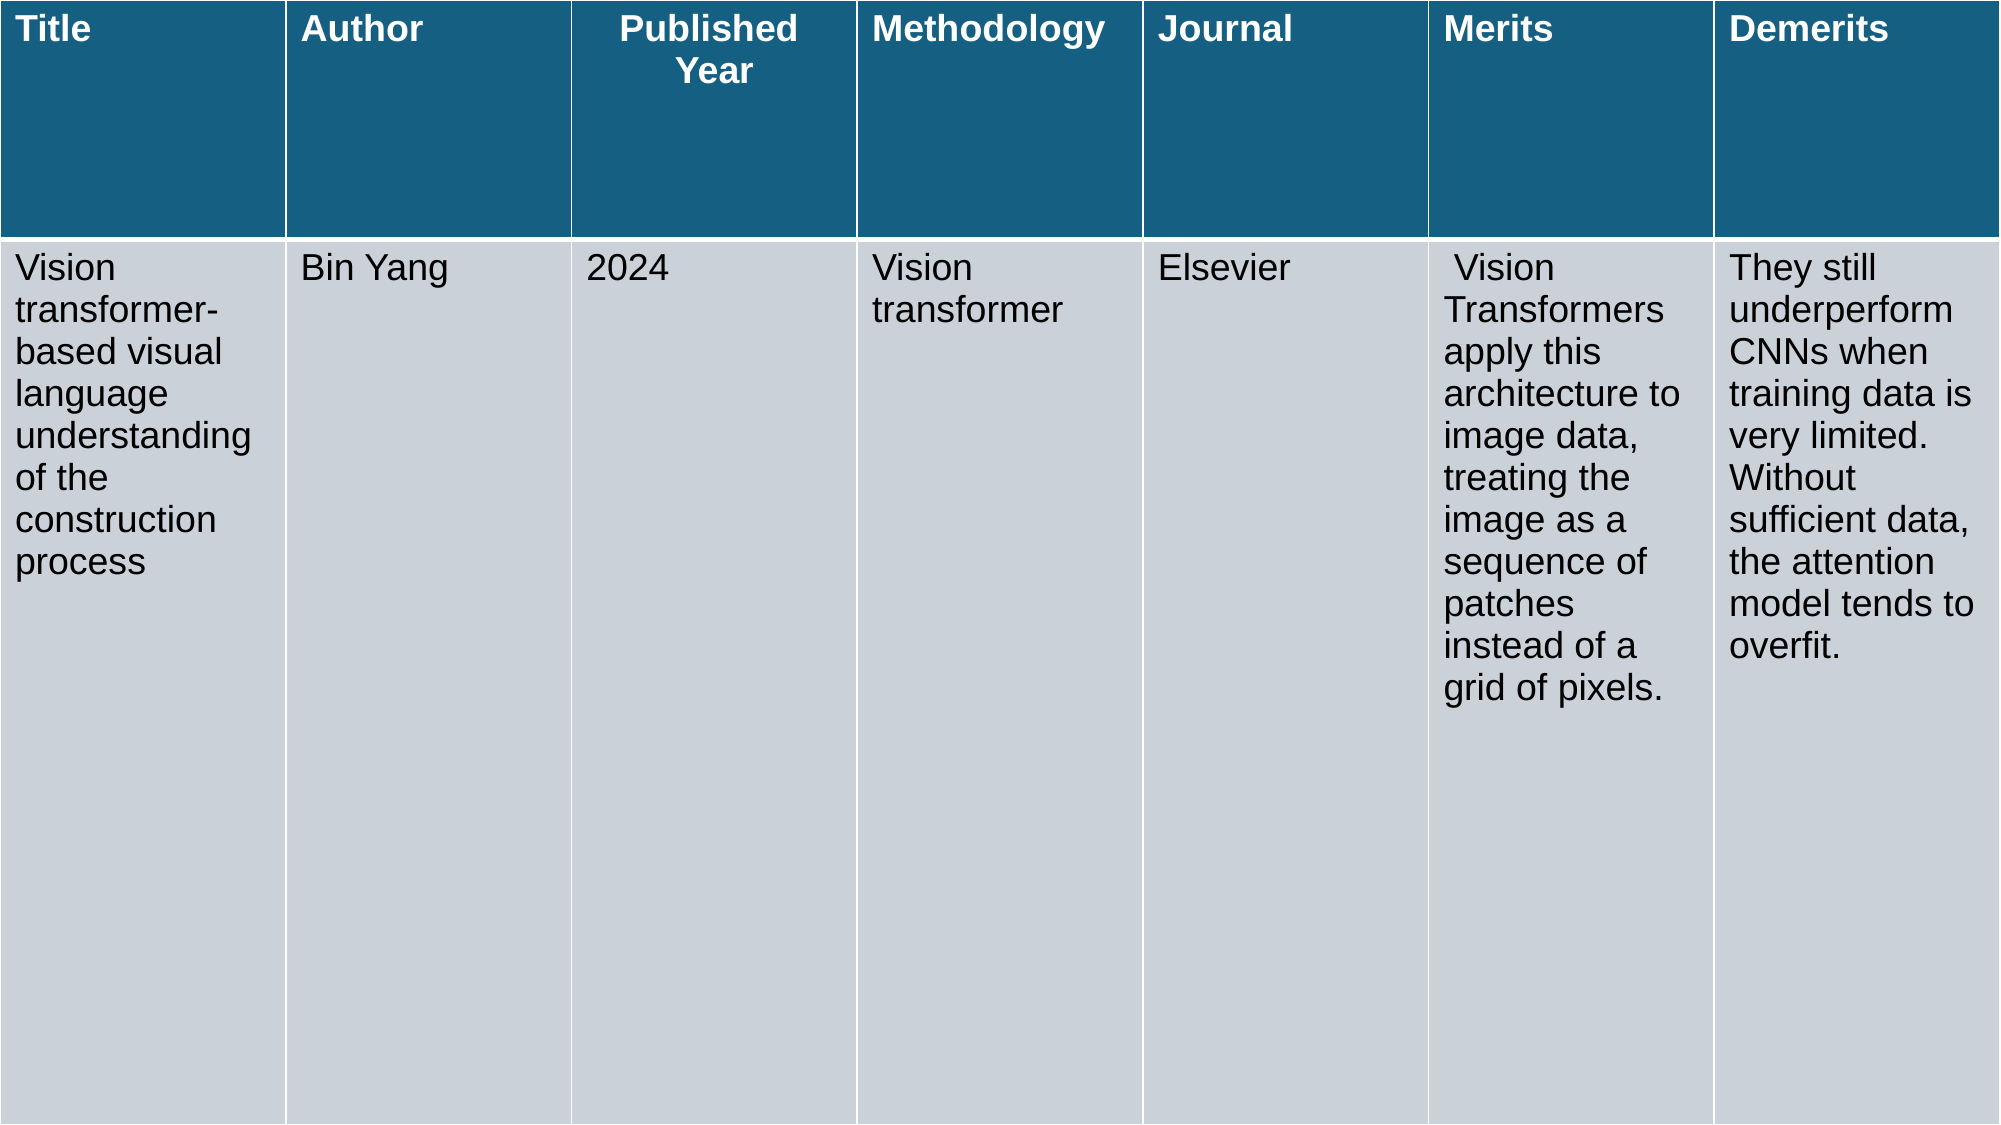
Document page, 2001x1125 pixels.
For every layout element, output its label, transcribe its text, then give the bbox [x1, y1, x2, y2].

table_header Demerits [1715, 1, 1999, 237]
table_cell Elsevier [1144, 242, 1428, 1124]
table_header Author [287, 1, 571, 237]
table_cell Vision Transformers apply this architecture to image data, treating the image as a sequence of patches instead of a grid of pixels. [1429, 242, 1713, 1124]
table_header Journal [1144, 1, 1428, 237]
table_cell They still underperform CNNs when training data is very limited. Without sufficient data, the attention model tends to overfit. [1715, 242, 1999, 1124]
table_header Methodology [858, 1, 1142, 237]
table_cell 2024 [572, 242, 856, 1124]
table_cell Vision transformer-based visual language understanding of the construction process [1, 242, 285, 1124]
table_cell Bin Yang [287, 242, 571, 1124]
table_header Merits [1429, 1, 1713, 237]
table_header Title [1, 1, 285, 237]
table_header Published Year [572, 1, 856, 237]
table_cell Vision transformer [858, 242, 1142, 1124]
